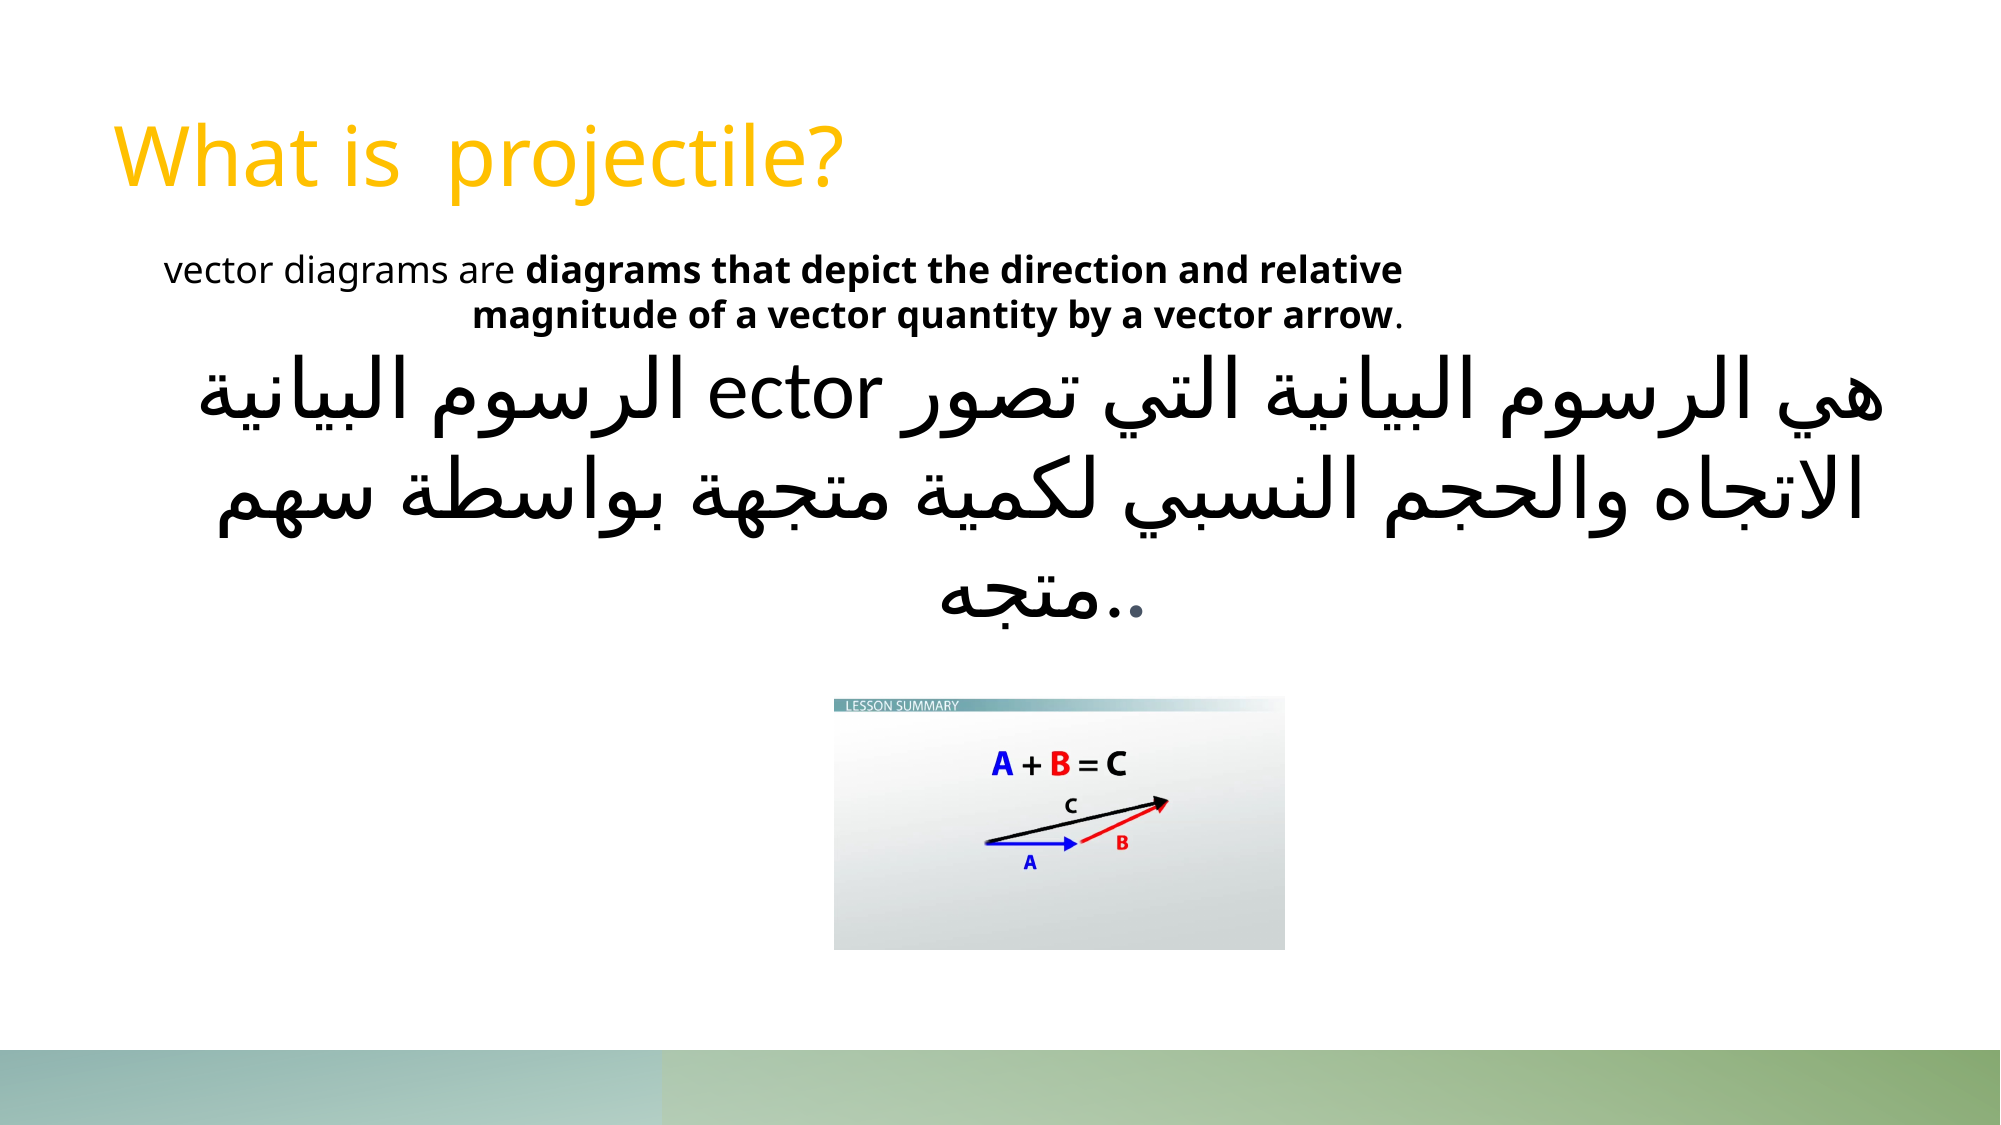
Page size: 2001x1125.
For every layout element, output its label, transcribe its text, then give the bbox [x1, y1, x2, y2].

text_box What is projectile? [99, 95, 1100, 193]
text_box الرسوم البيانية ector هي الرسوم البيانية التي تصور الاتجاه والحجم النسبي لكمية متجهة بواسطة سهم متجه.. [109, 327, 1975, 643]
text_box vector diagrams are diagrams that depict the direction and relative magnitude of a vector quantity by a vector arrow. [56, 193, 1420, 444]
picture [834, 696, 1285, 950]
